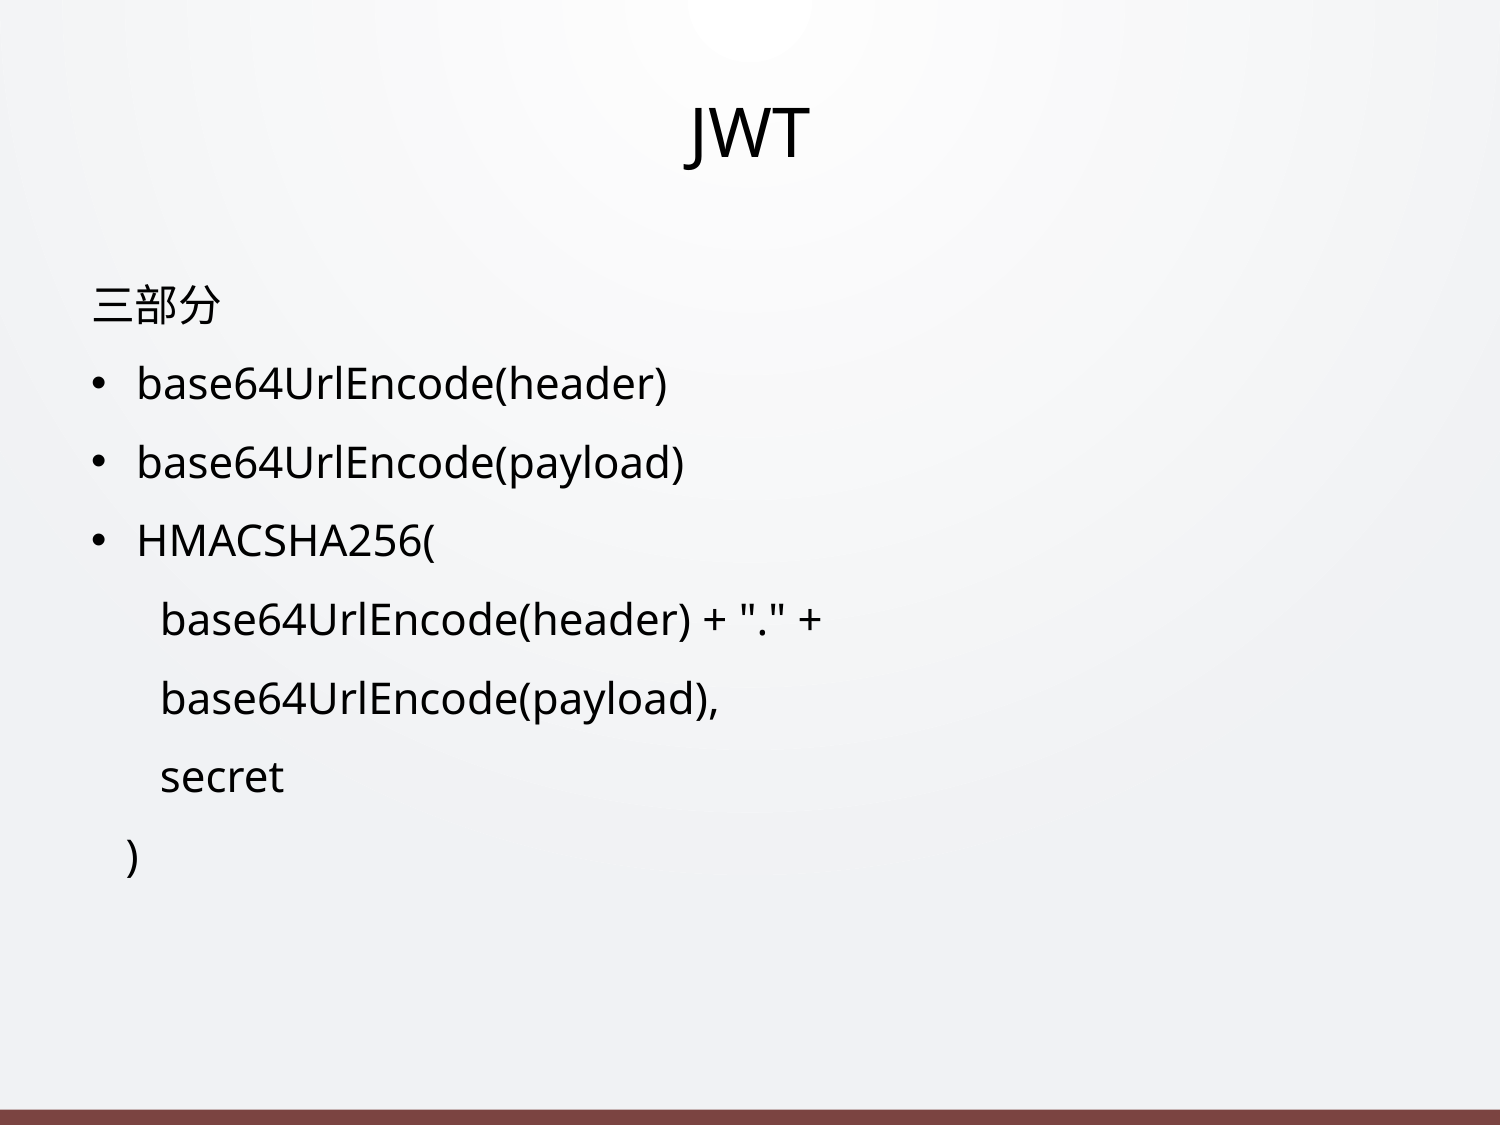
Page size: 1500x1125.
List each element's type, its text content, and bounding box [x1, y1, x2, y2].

title JWT [76, 66, 1424, 205]
list 三部分 base64UrlEncode(header) base64UrlEncode(payload) HMACSHA256( base64UrlEncode(header) + "." + base64UrlEncode(payload), secret ) [76, 259, 1424, 1027]
